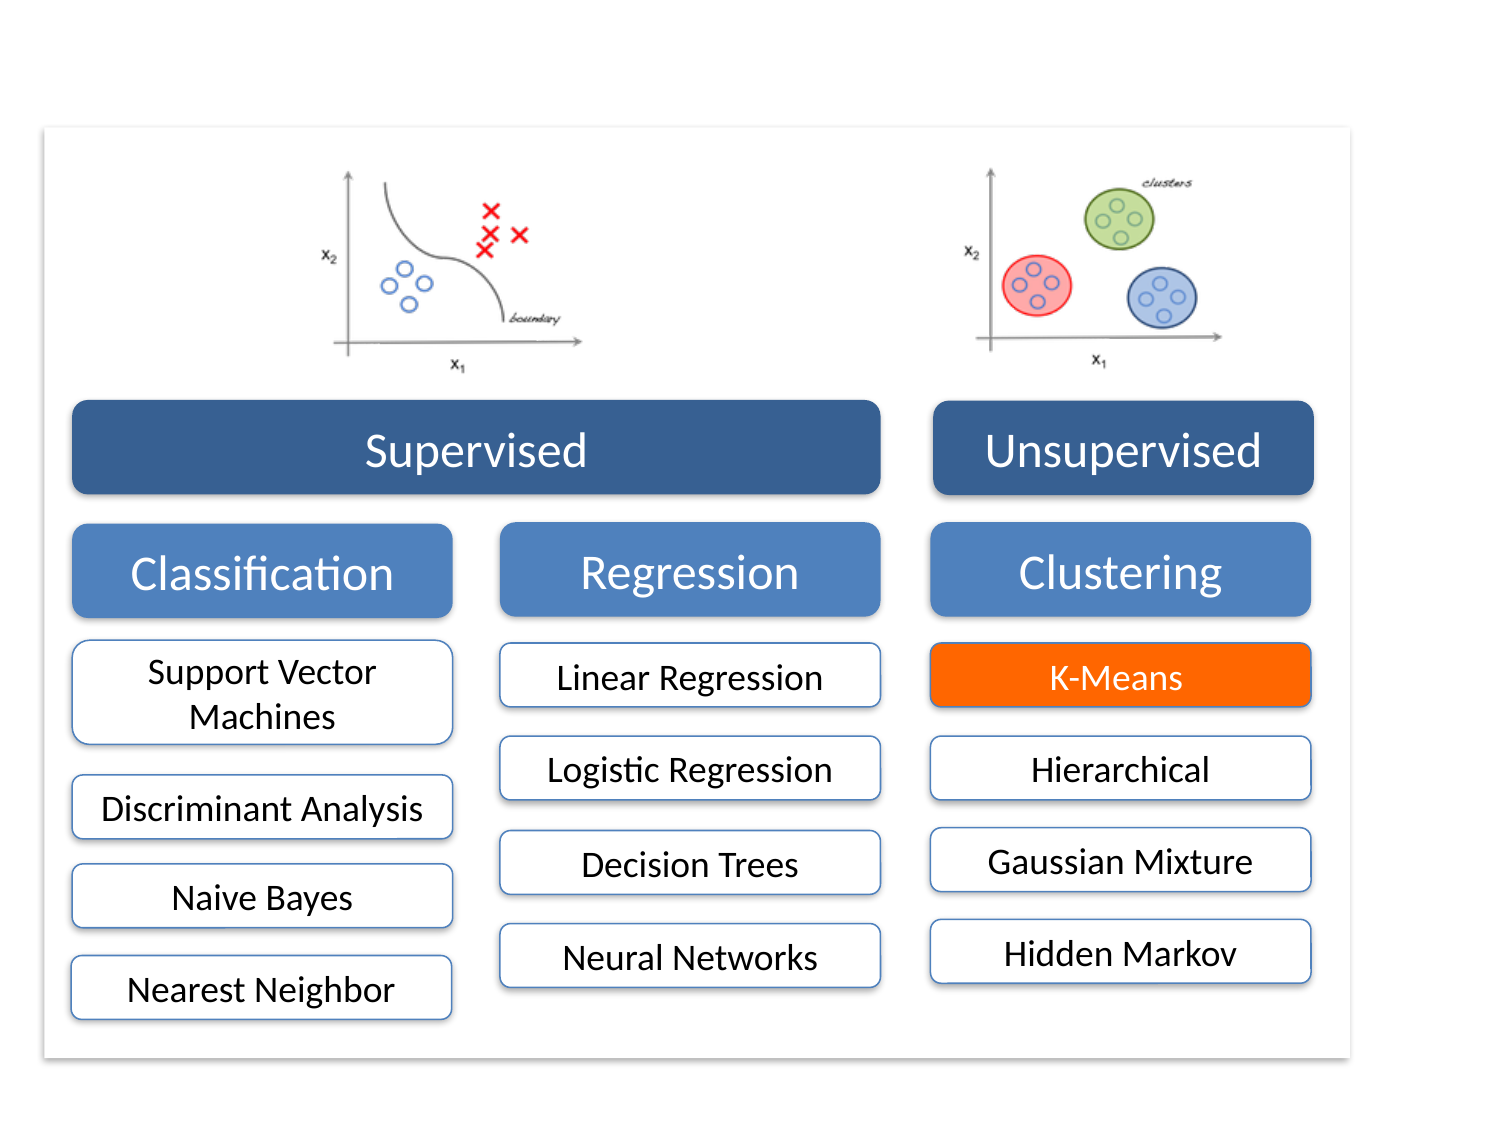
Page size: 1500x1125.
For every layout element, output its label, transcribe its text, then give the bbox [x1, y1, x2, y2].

text_box Gaussian Mixture [929, 826, 1312, 893]
text_box Decision Trees [499, 829, 882, 896]
text_box Supervised [71, 399, 882, 496]
text_box Unsupervised [932, 399, 1315, 496]
text_box Logistic Regression [499, 735, 882, 801]
text_box Classification [71, 522, 454, 619]
text_box Linear Regression [499, 642, 882, 708]
text_box Neural Networks [499, 922, 882, 989]
picture [296, 159, 609, 378]
text_box Hierarchical [929, 735, 1312, 801]
text_box Hidden Markov [929, 918, 1312, 985]
text_box K-Means [929, 642, 1312, 708]
text_box Regression [499, 521, 882, 618]
text_box Naive Bayes [71, 863, 454, 929]
text_box [44, 127, 1351, 1059]
text_box Nearest Neighbor [70, 954, 453, 1021]
text_box Clustering [929, 521, 1312, 618]
picture [938, 163, 1240, 380]
text_box Support Vector Machines [71, 639, 454, 746]
text_box Discriminant Analysis [71, 774, 454, 840]
